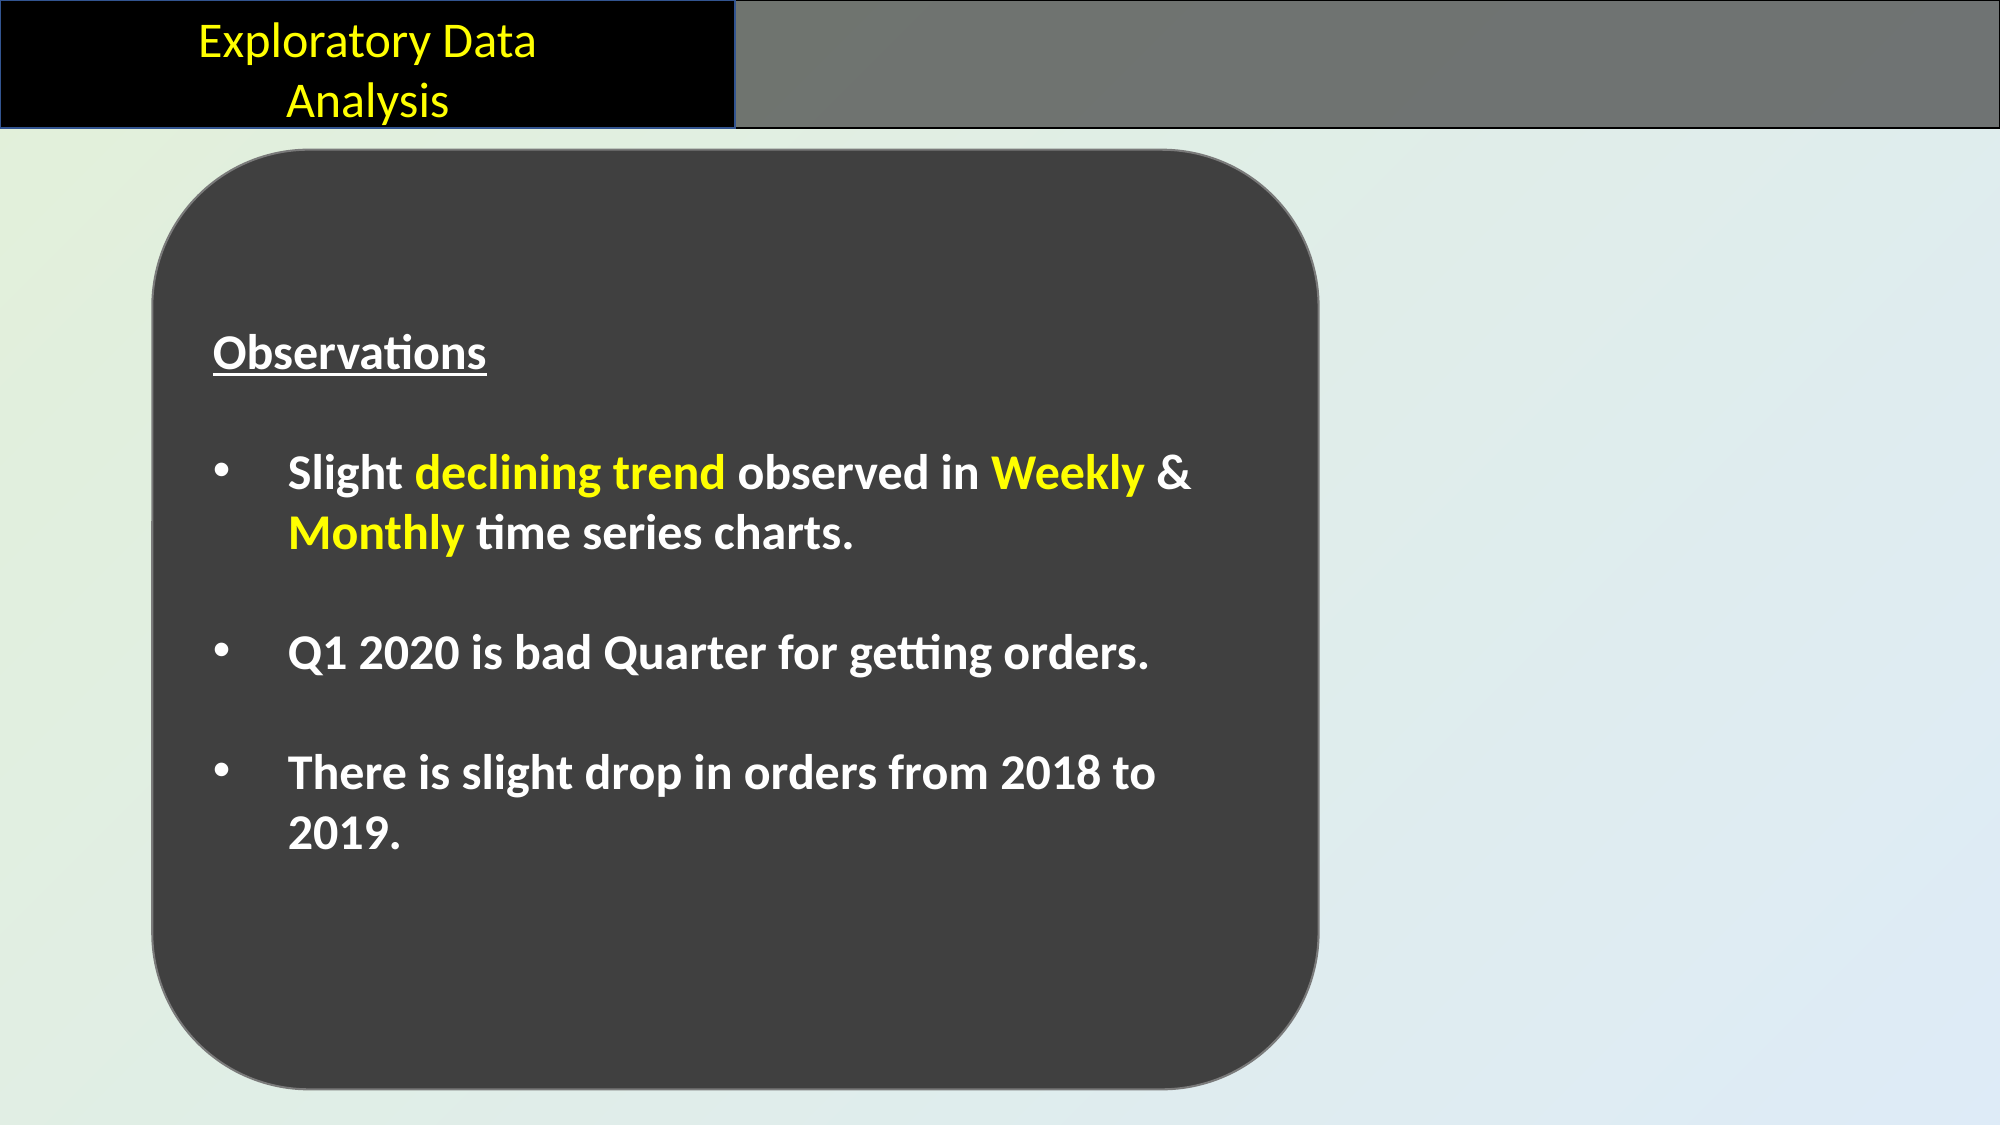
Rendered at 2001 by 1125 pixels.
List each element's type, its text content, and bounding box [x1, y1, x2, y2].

text_box [736, 0, 2000, 129]
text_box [0, 0, 736, 238]
text_box Observations Slight declining trend observed in Weekly & Monthly time series charts. Q1 2020 is bad Quarter for getting orders. There is slight drop in orders from 2018 to 2019. [151, 148, 1320, 1091]
